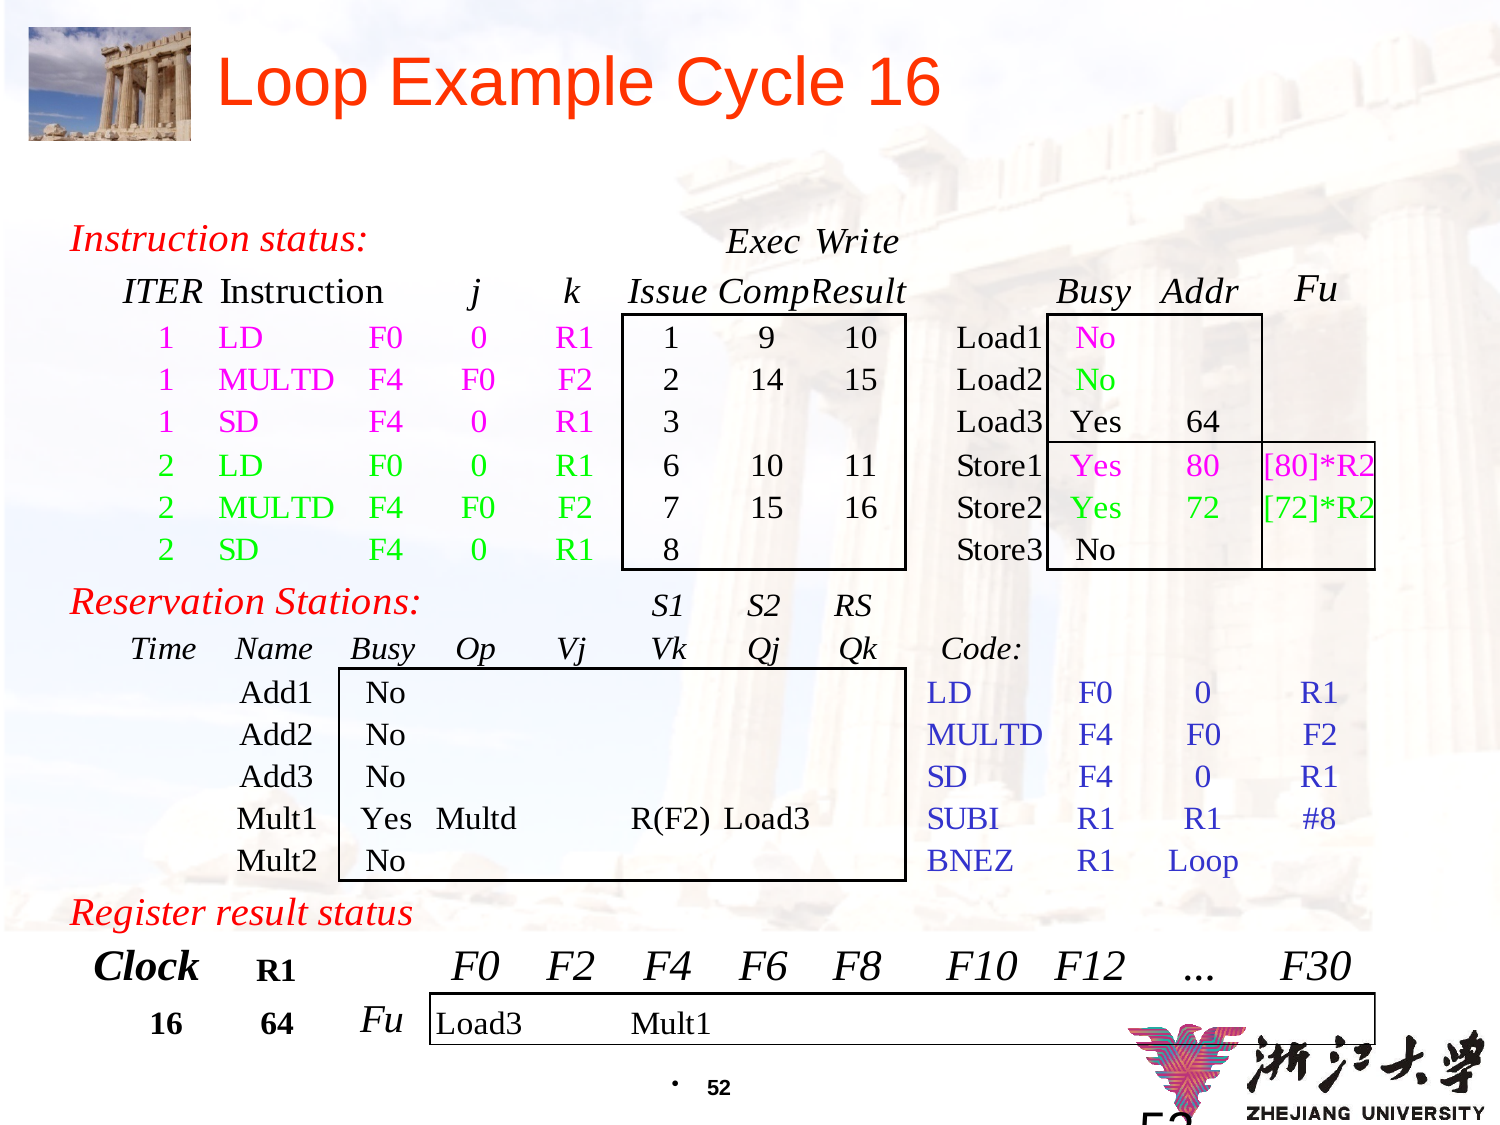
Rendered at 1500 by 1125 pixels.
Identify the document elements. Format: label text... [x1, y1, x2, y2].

slide_number 52 [1124, 1089, 1500, 1125]
picture [0, 0, 1500, 1125]
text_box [62, 212, 1378, 1047]
title Loop Example Cycle 16 [202, 22, 1378, 135]
